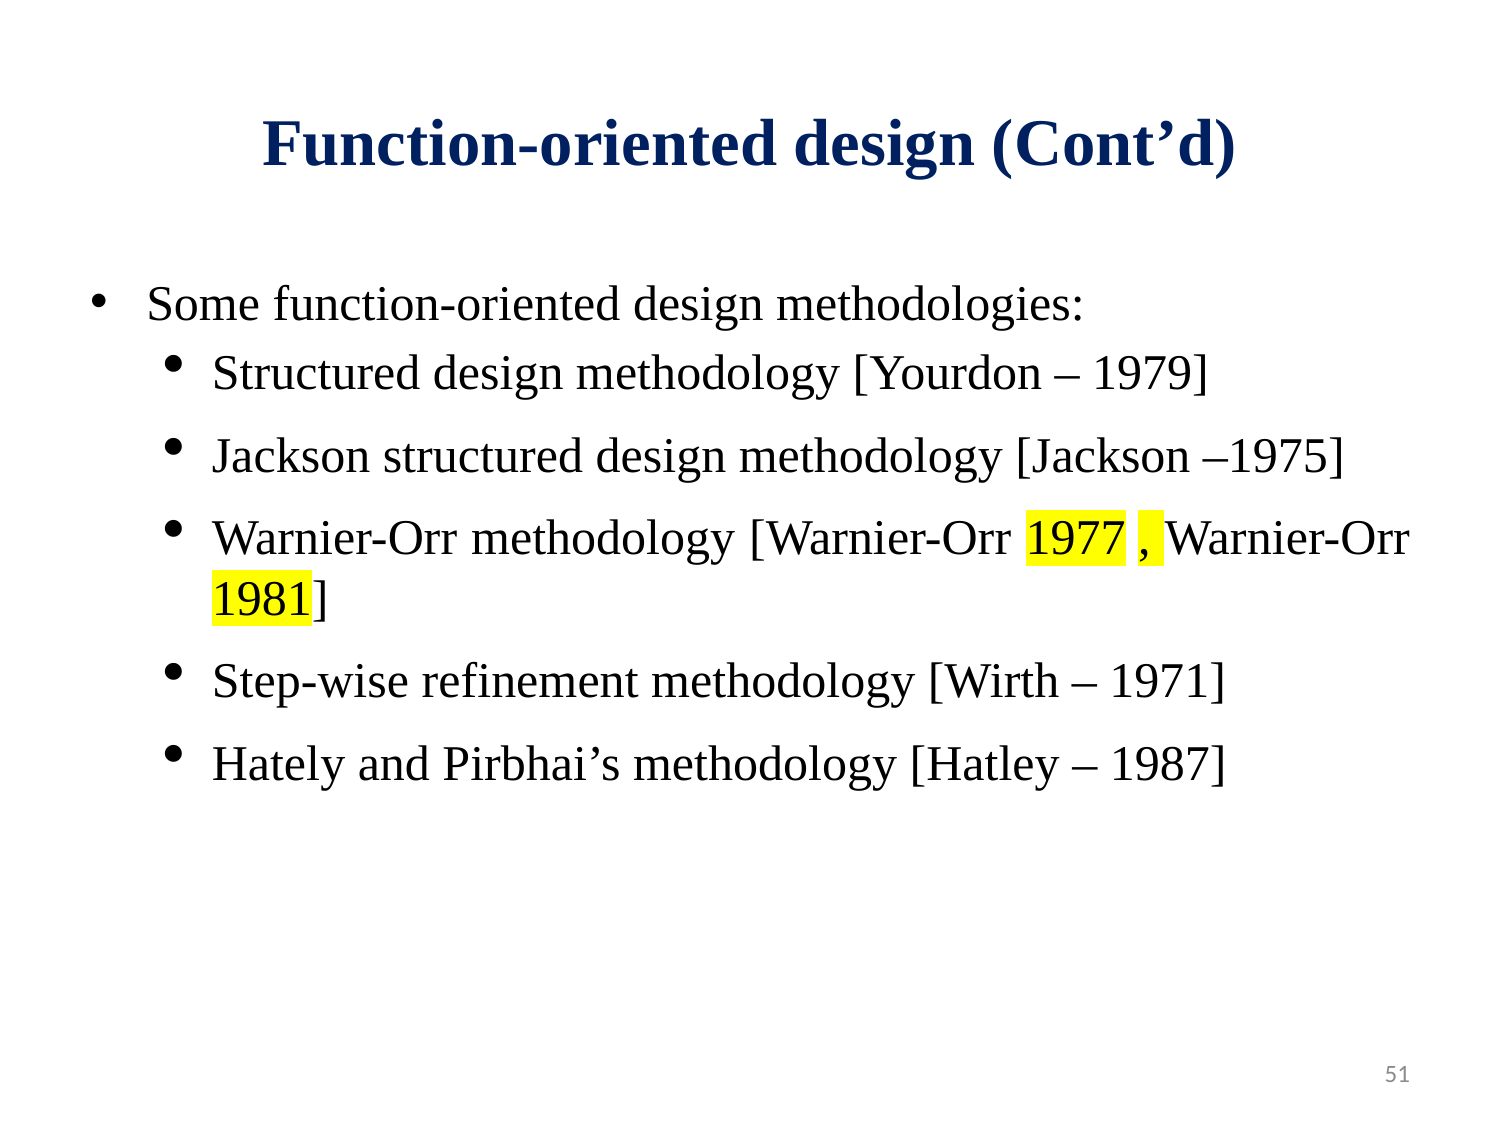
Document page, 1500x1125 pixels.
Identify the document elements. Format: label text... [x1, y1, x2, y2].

list Some function-oriented design methodologies: Structured design methodology [Yourdon – 1979] Jackson structured design methodology [Jackson –1975] Warnier-Orr methodology [Warnier-Orr 1977 , Warnier-Orr 1981] Step-wise refinement methodology [Wirth – 1971] Hately and Pirbhai’s methodology [Hatley – 1987] [75, 262, 1425, 1005]
slide_number 51 [1074, 1042, 1425, 1103]
title Function-oriented design (Cont’d) [75, 45, 1425, 233]
